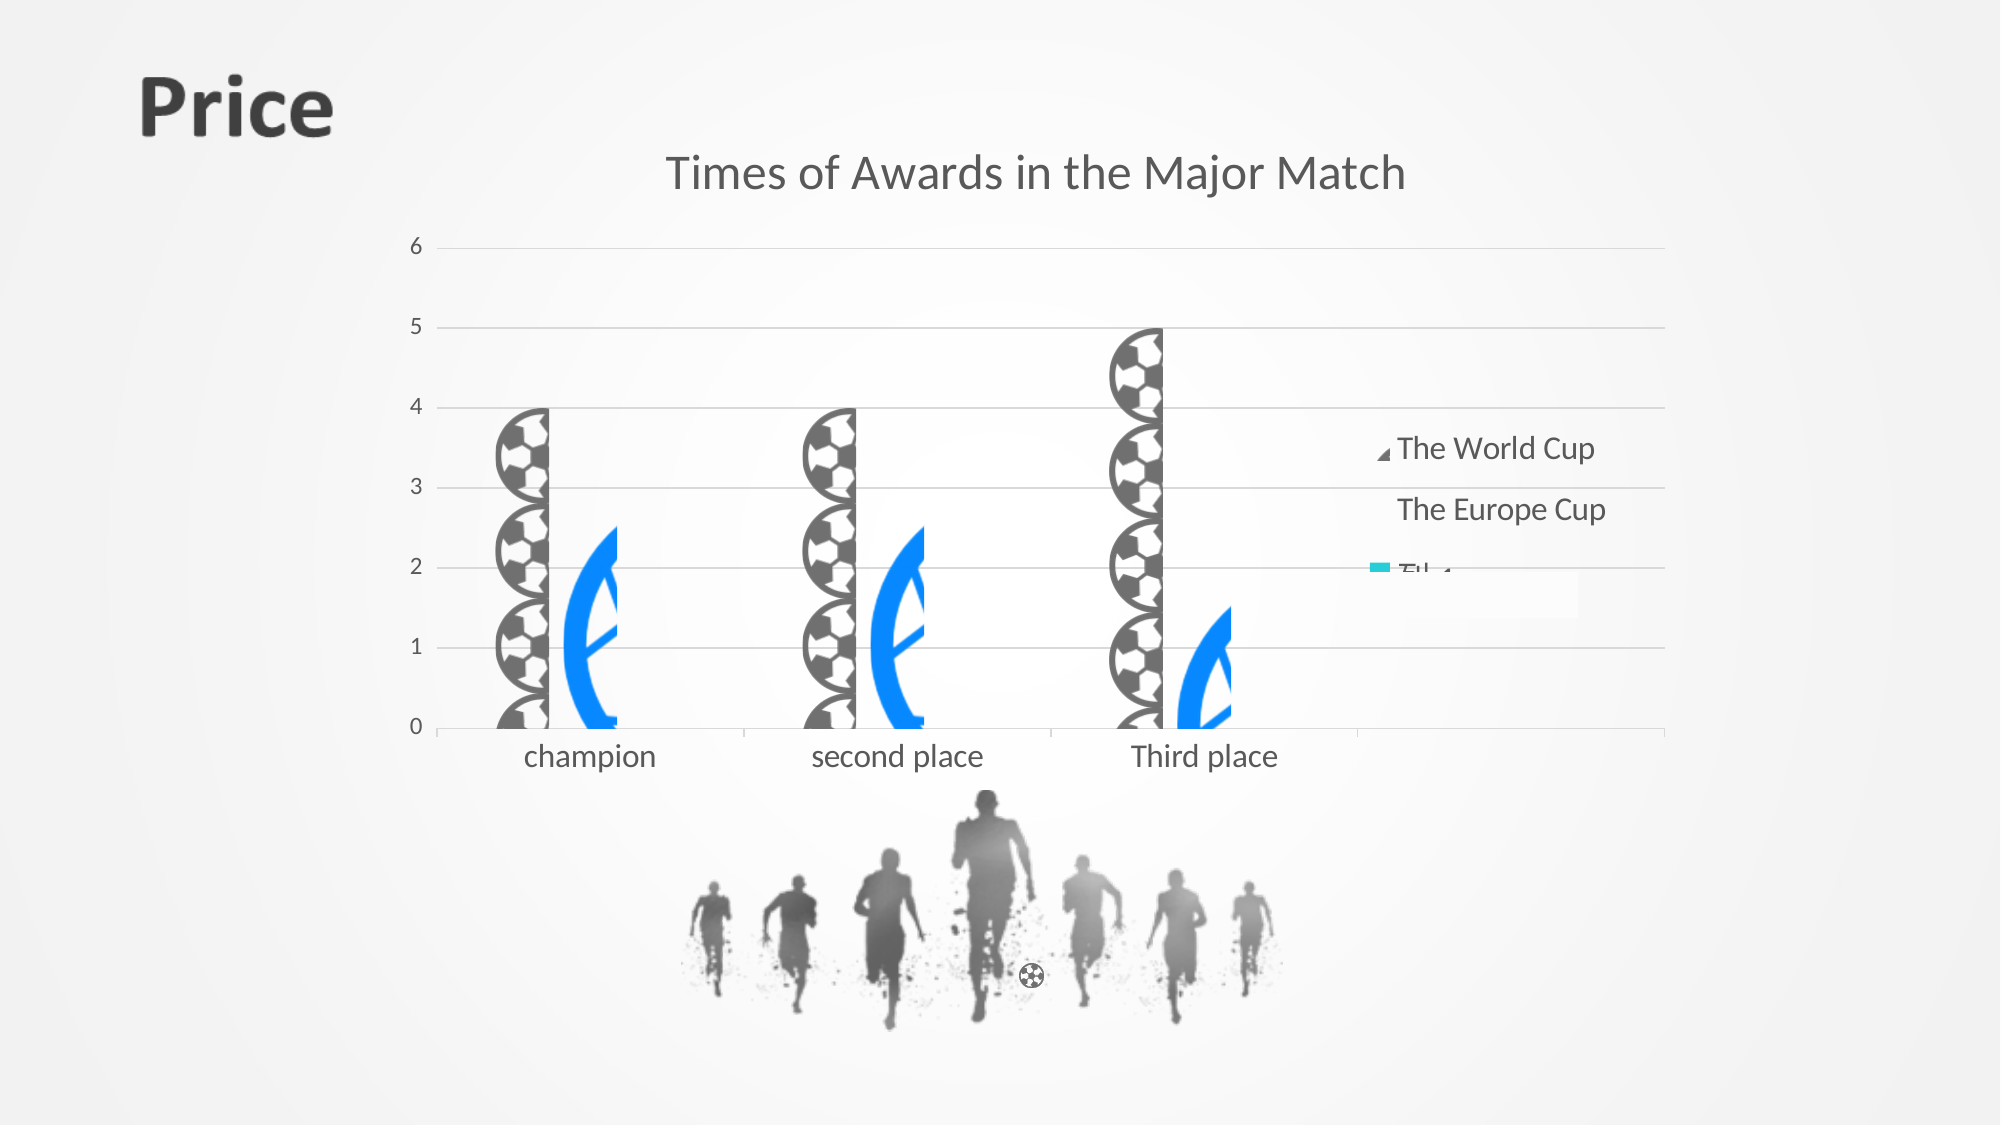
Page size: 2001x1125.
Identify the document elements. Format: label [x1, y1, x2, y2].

chart [373, 102, 1666, 821]
picture [0, 0, 2001, 1125]
